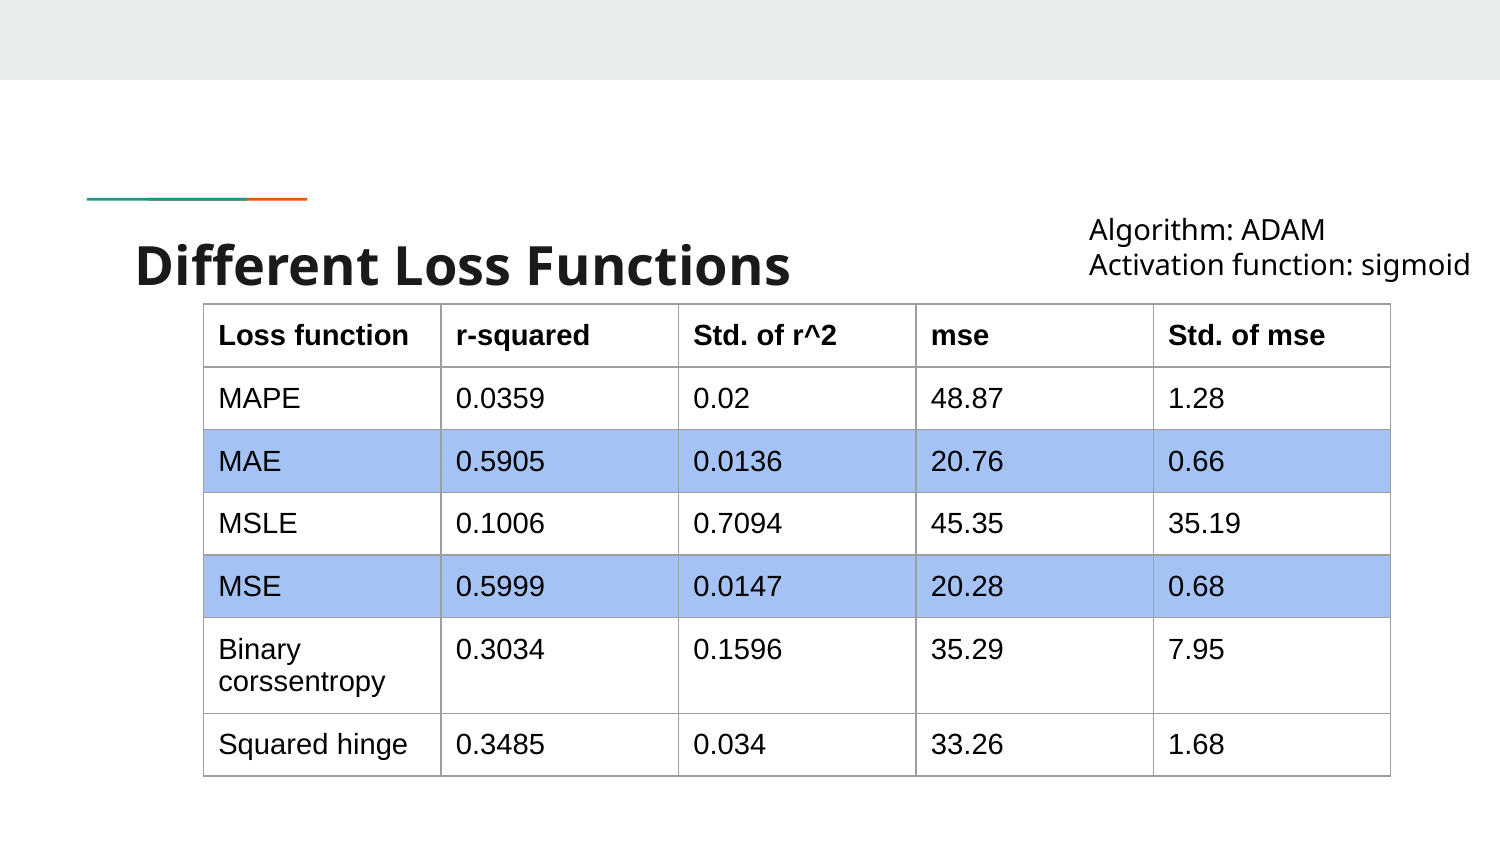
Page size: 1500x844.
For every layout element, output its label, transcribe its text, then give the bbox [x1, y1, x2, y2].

table_cell MAPE [204, 368, 440, 429]
table_header Loss function [204, 305, 440, 366]
text_box Algorithm: ADAM Activation function: sigmoid [1074, 196, 1500, 327]
table_cell 0.3485 [442, 714, 678, 775]
table_header r-squared [442, 305, 678, 366]
table_cell 1.28 [1154, 368, 1390, 429]
table_cell 0.5999 [442, 556, 678, 617]
table_cell 0.0147 [679, 556, 915, 617]
table_cell 0.68 [1154, 556, 1390, 617]
table_cell 0.0136 [679, 430, 915, 492]
table_cell 35.29 [917, 618, 1153, 713]
table_cell 0.1596 [679, 618, 915, 713]
table_cell 1.68 [1154, 714, 1390, 775]
table_header Std. of mse [1154, 327, 1390, 366]
table_cell 0.1006 [442, 493, 678, 554]
table_cell 0.02 [679, 368, 915, 429]
table_cell 7.95 [1154, 618, 1390, 713]
table_cell 0.7094 [679, 493, 915, 554]
table_cell 20.76 [917, 430, 1153, 492]
table_cell 0.3034 [442, 618, 678, 713]
table_cell 0.034 [679, 714, 915, 775]
table_cell 0.5905 [442, 430, 678, 492]
table_cell MSE [204, 556, 440, 617]
table_cell 0.66 [1154, 430, 1390, 492]
table_cell MAE [204, 430, 440, 492]
table_cell 48.87 [917, 368, 1153, 429]
table_cell Binary corssentropy [204, 618, 440, 713]
table_cell 0.0359 [442, 368, 678, 429]
table_cell 45.35 [917, 493, 1153, 554]
table_cell Squared hinge [204, 714, 440, 775]
table_cell MSLE [204, 493, 440, 554]
table_header mse [917, 305, 1153, 366]
table_cell 20.28 [917, 556, 1153, 617]
title Different Loss Functions [119, 216, 1074, 305]
table_header Std. of r^2 [679, 305, 915, 366]
table_cell 33.26 [917, 714, 1153, 775]
table_cell 35.19 [1154, 493, 1390, 554]
